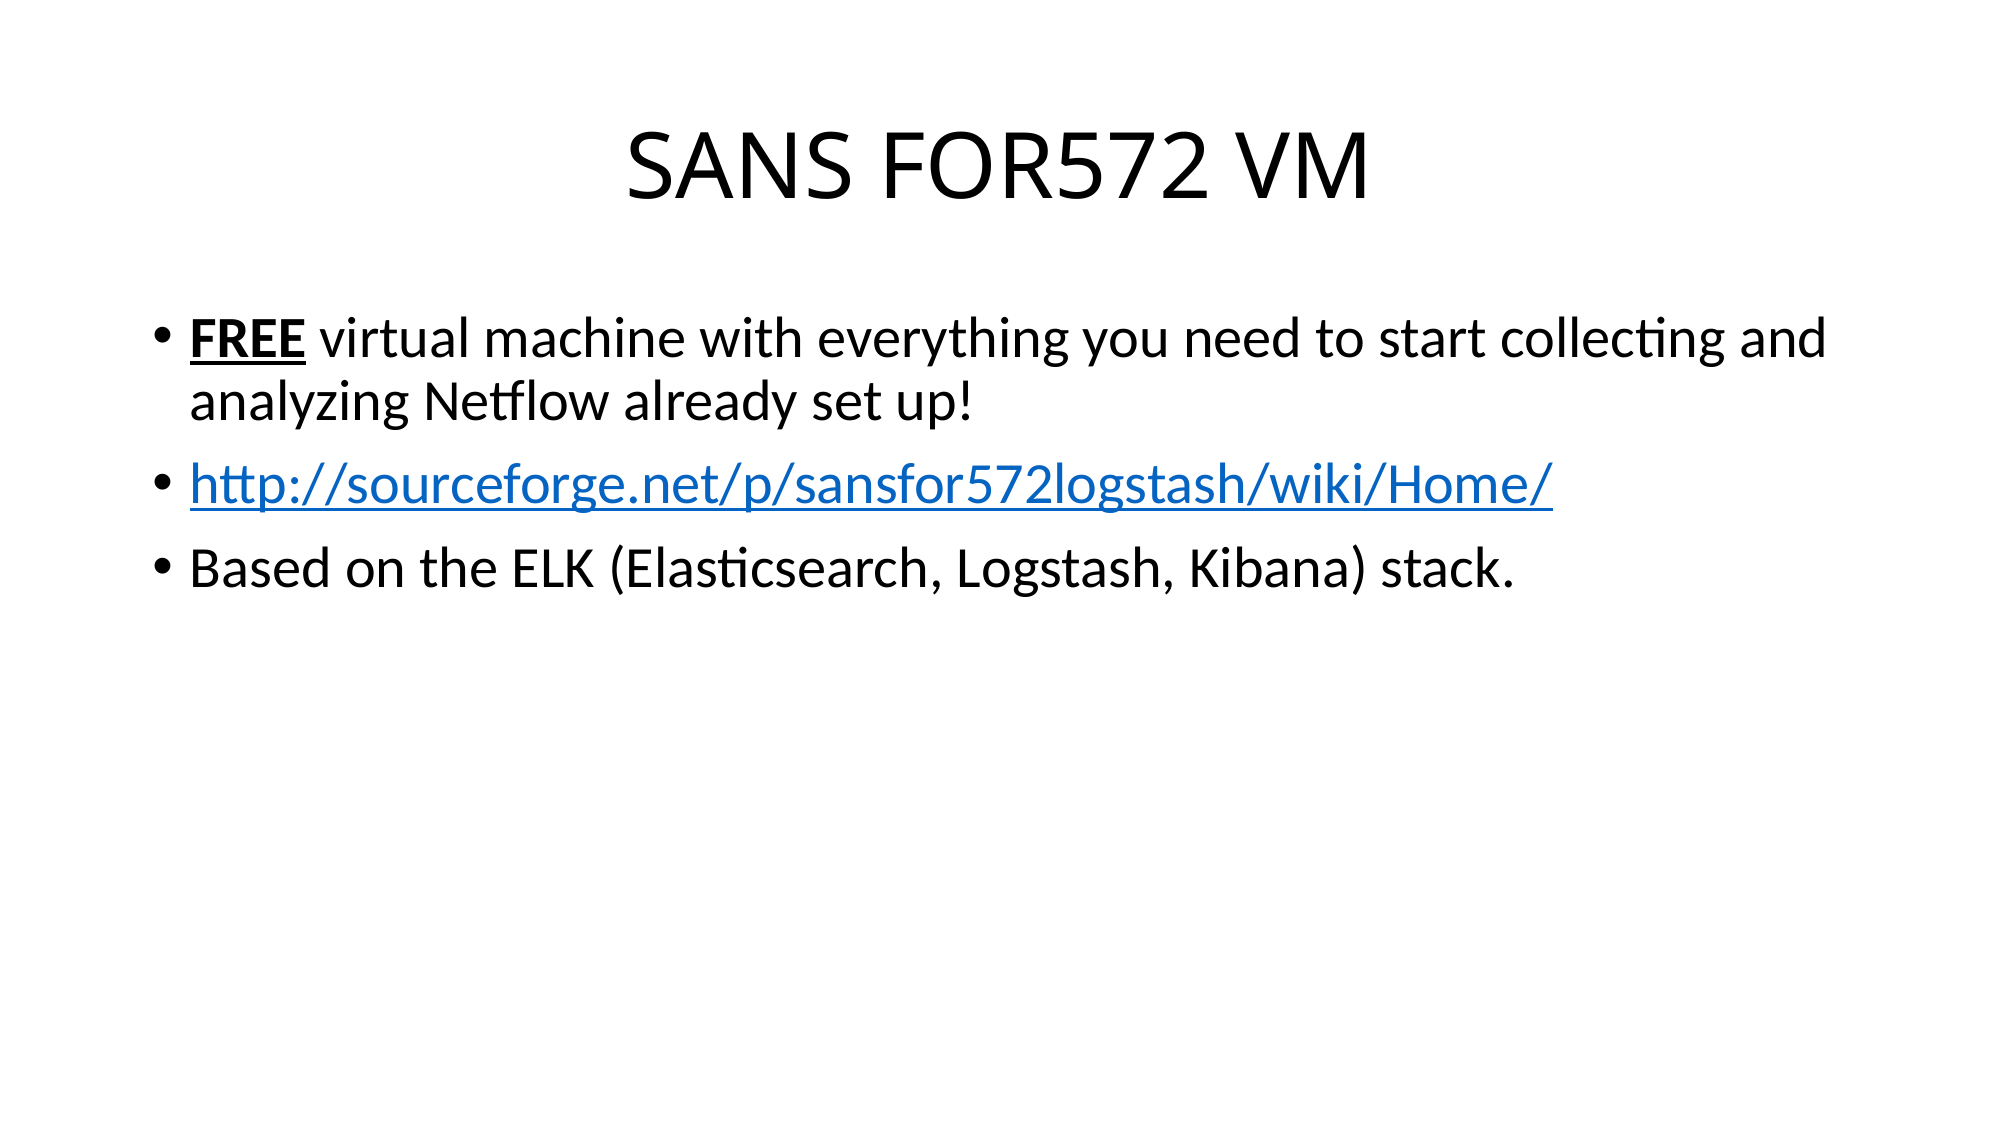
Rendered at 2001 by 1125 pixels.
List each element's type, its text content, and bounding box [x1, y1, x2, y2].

list FREE virtual machine with everything you need to start collecting and analyzing Netflow already set up! http://sourceforge.net/p/sansfor572logstash/wiki/Home/ Based on the ELK (Elasticsearch, Logstash, Kibana) stack. [137, 299, 1863, 1014]
title SANS FOR572 VM [137, 59, 1863, 278]
